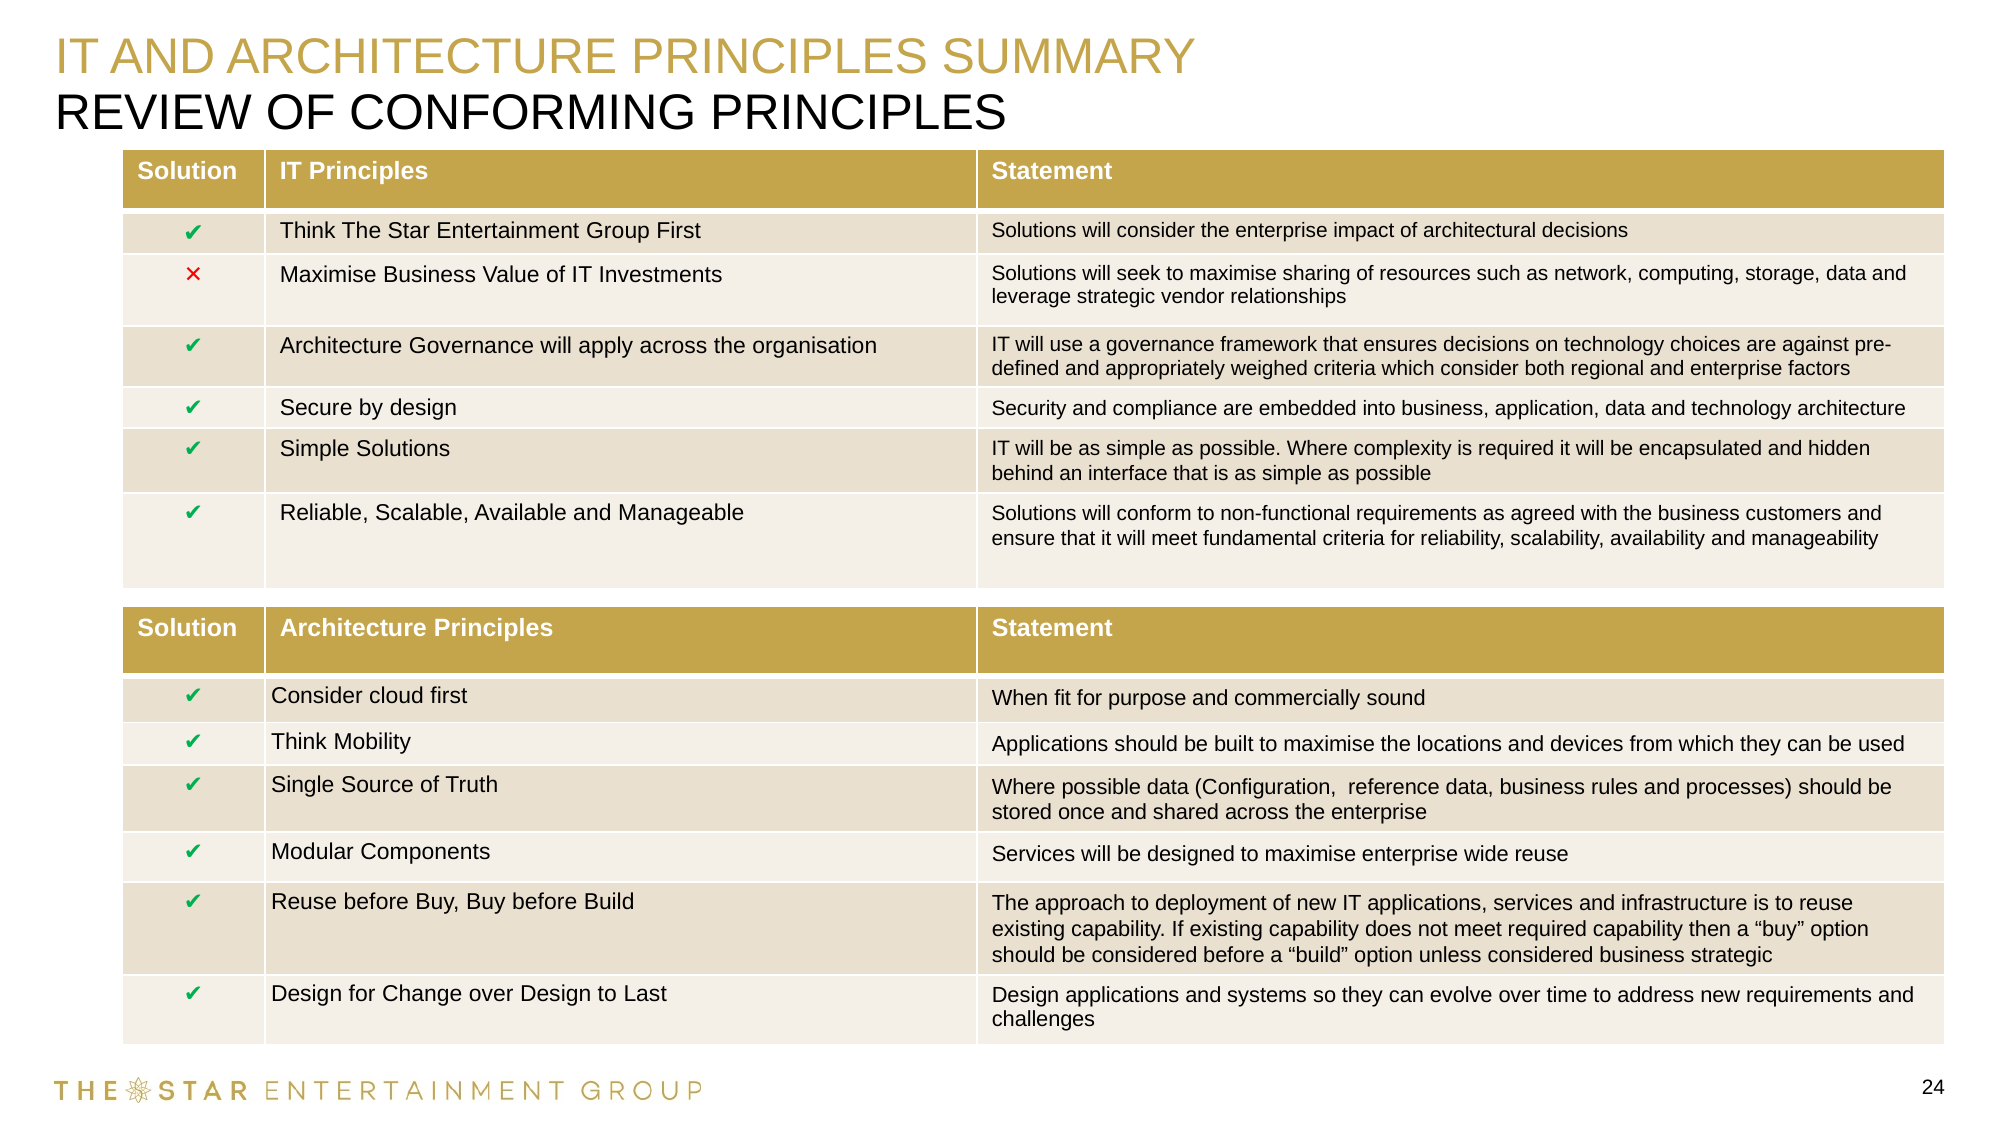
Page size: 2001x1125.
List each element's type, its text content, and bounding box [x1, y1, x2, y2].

table_header Solution [123, 150, 264, 208]
table_header Statement [978, 607, 1944, 673]
table_cell ✔ [123, 388, 264, 427]
list Review of conforming Principles [55, 88, 1945, 144]
title IT and Architecture Principles Summary [55, 35, 1945, 83]
table_cell ✔ [123, 766, 264, 831]
table_cell Architecture Governance will apply across the organisation [266, 327, 976, 386]
table_cell Consider cloud first [266, 679, 976, 722]
table_cell Solutions will conform to non-functional requirements as agreed with the business customers and ensure that it will meet fundamental criteria for reliability, scalability, availability and manageability [978, 494, 1944, 588]
table_cell Maximise Business Value of IT Investments [266, 255, 976, 325]
table_cell IT will use a governance framework that ensures decisions on technology choices are against pre-defined and appropriately weighed criteria which consider both regional and enterprise factors [978, 327, 1944, 386]
table_cell When fit for purpose and commercially sound [978, 679, 1944, 722]
table_cell ✔ [123, 883, 264, 974]
table_cell Reliable, Scalable, Available and Manageable [266, 494, 976, 588]
table_cell Think The Star Entertainment Group First [266, 214, 976, 253]
picture [54, 1077, 701, 1103]
table_header Statement [978, 150, 1944, 208]
table_cell Services will be designed to maximise enterprise wide reuse [978, 833, 1944, 881]
table_cell ✔ [123, 327, 264, 386]
table_cell ✔ [123, 833, 264, 881]
table_header Solution [123, 607, 264, 673]
table_cell Security and compliance are embedded into business, application, data and technology architecture [978, 388, 1944, 427]
table_cell Solutions will seek to maximise sharing of resources such as network, computing, storage, data and leverage strategic vendor relationships [978, 255, 1944, 325]
table_cell ✔ [123, 429, 264, 492]
table_cell Single Source of Truth [266, 766, 976, 831]
table_cell IT will be as simple as possible. Where complexity is required it will be encapsulated and hidden behind an interface that is as simple as possible [978, 429, 1944, 492]
table_cell ✔ [123, 679, 264, 722]
table_cell ✕ [123, 255, 264, 325]
table_cell Design for Change over Design to Last [266, 976, 976, 1044]
table_cell Where possible data (Configuration, reference data, business rules and processes) should be stored once and shared across the enterprise [978, 766, 1944, 831]
table_cell Simple Solutions [266, 429, 976, 492]
table_cell The approach to deployment of new IT applications, services and infrastructure is to reuse existing capability. If existing capability does not meet required capability then a “buy” option should be considered before a “build” option unless considered business strategic [978, 883, 1944, 974]
table_cell Applications should be built to maximise the locations and devices from which they can be used [978, 723, 1944, 764]
table_cell Reuse before Buy, Buy before Build [266, 883, 976, 974]
table_cell Think Mobility [266, 723, 976, 764]
table_cell Solutions will consider the enterprise impact of architectural decisions [978, 214, 1944, 253]
table_cell Secure by design [266, 388, 976, 427]
table_header IT Principles [266, 150, 976, 208]
table_cell ✔ [123, 976, 264, 1044]
table_cell ✔ [123, 494, 264, 588]
table_cell Design applications and systems so they can evolve over time to address new requirements and challenges [978, 976, 1944, 1044]
slide_number 24 [1711, 1068, 1945, 1104]
table_header Architecture Principles [266, 607, 976, 673]
table_cell ✔ [123, 723, 264, 764]
table_cell Modular Components [266, 833, 976, 881]
table_cell ✔ [123, 214, 264, 253]
